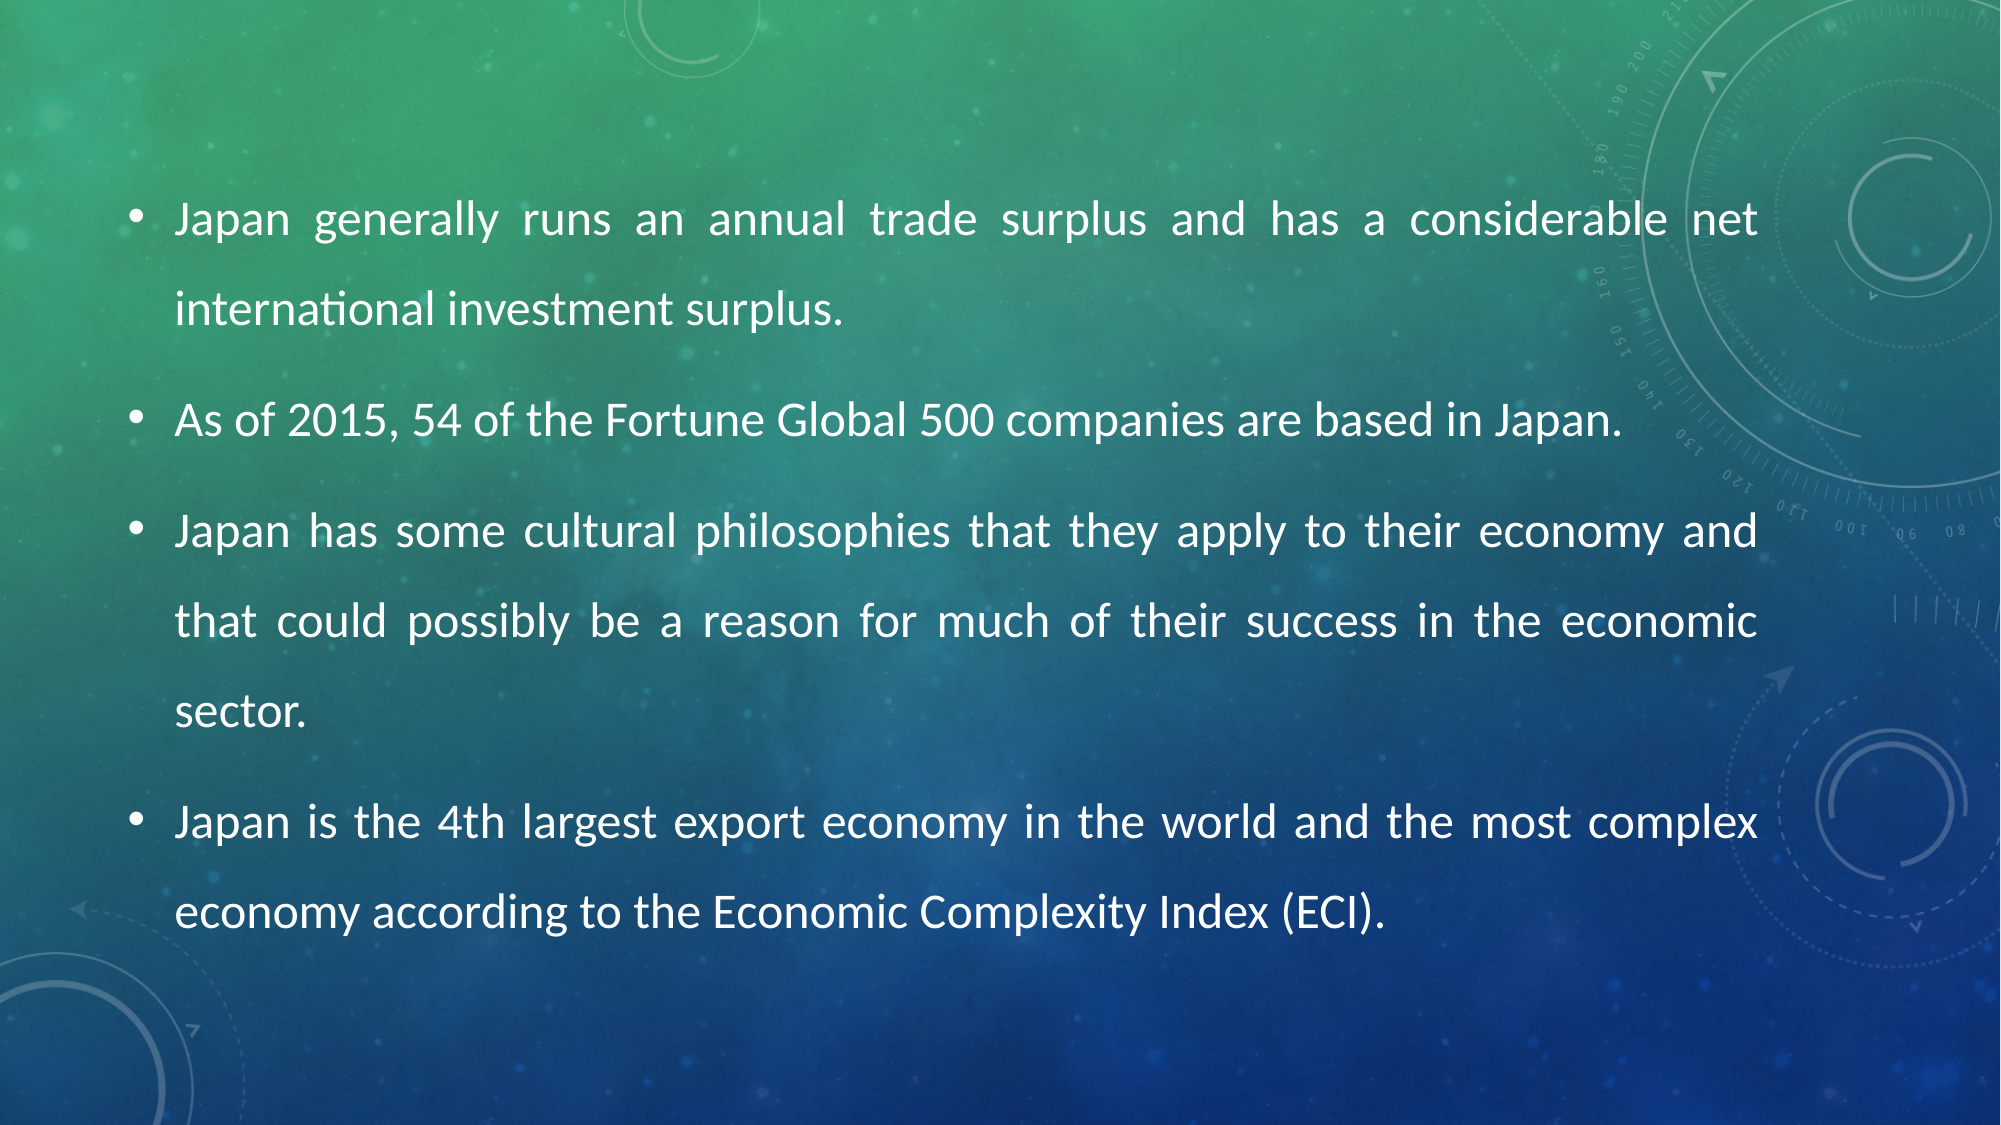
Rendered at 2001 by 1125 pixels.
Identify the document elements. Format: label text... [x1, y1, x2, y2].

list Japan generally runs an annual trade surplus and has a considerable net international investment surplus. As of 2015, 54 of the Fortune Global 500 companies are based in Japan. Japan has some cultural philosophies that they apply to their economy and that could possibly be a reason for much of their success in the economic sector. Japan is the 4th largest export economy in the world and the most complex economy according to the Economic Complexity Index (ECI). [112, 60, 1775, 1125]
picture [0, 0, 2001, 1125]
